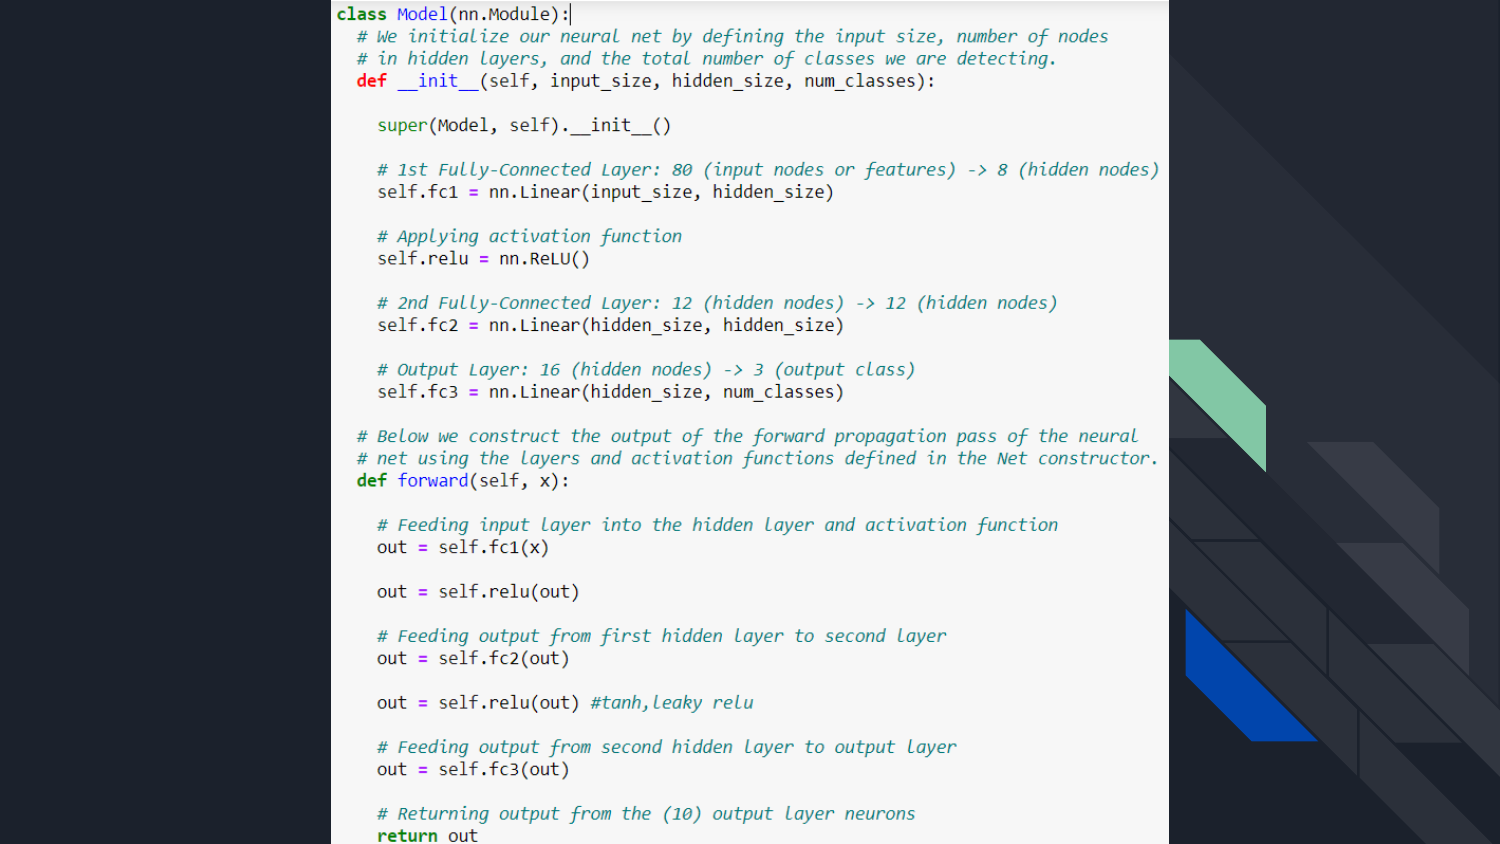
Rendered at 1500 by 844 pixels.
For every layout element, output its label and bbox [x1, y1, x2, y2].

picture [330, 0, 1169, 844]
